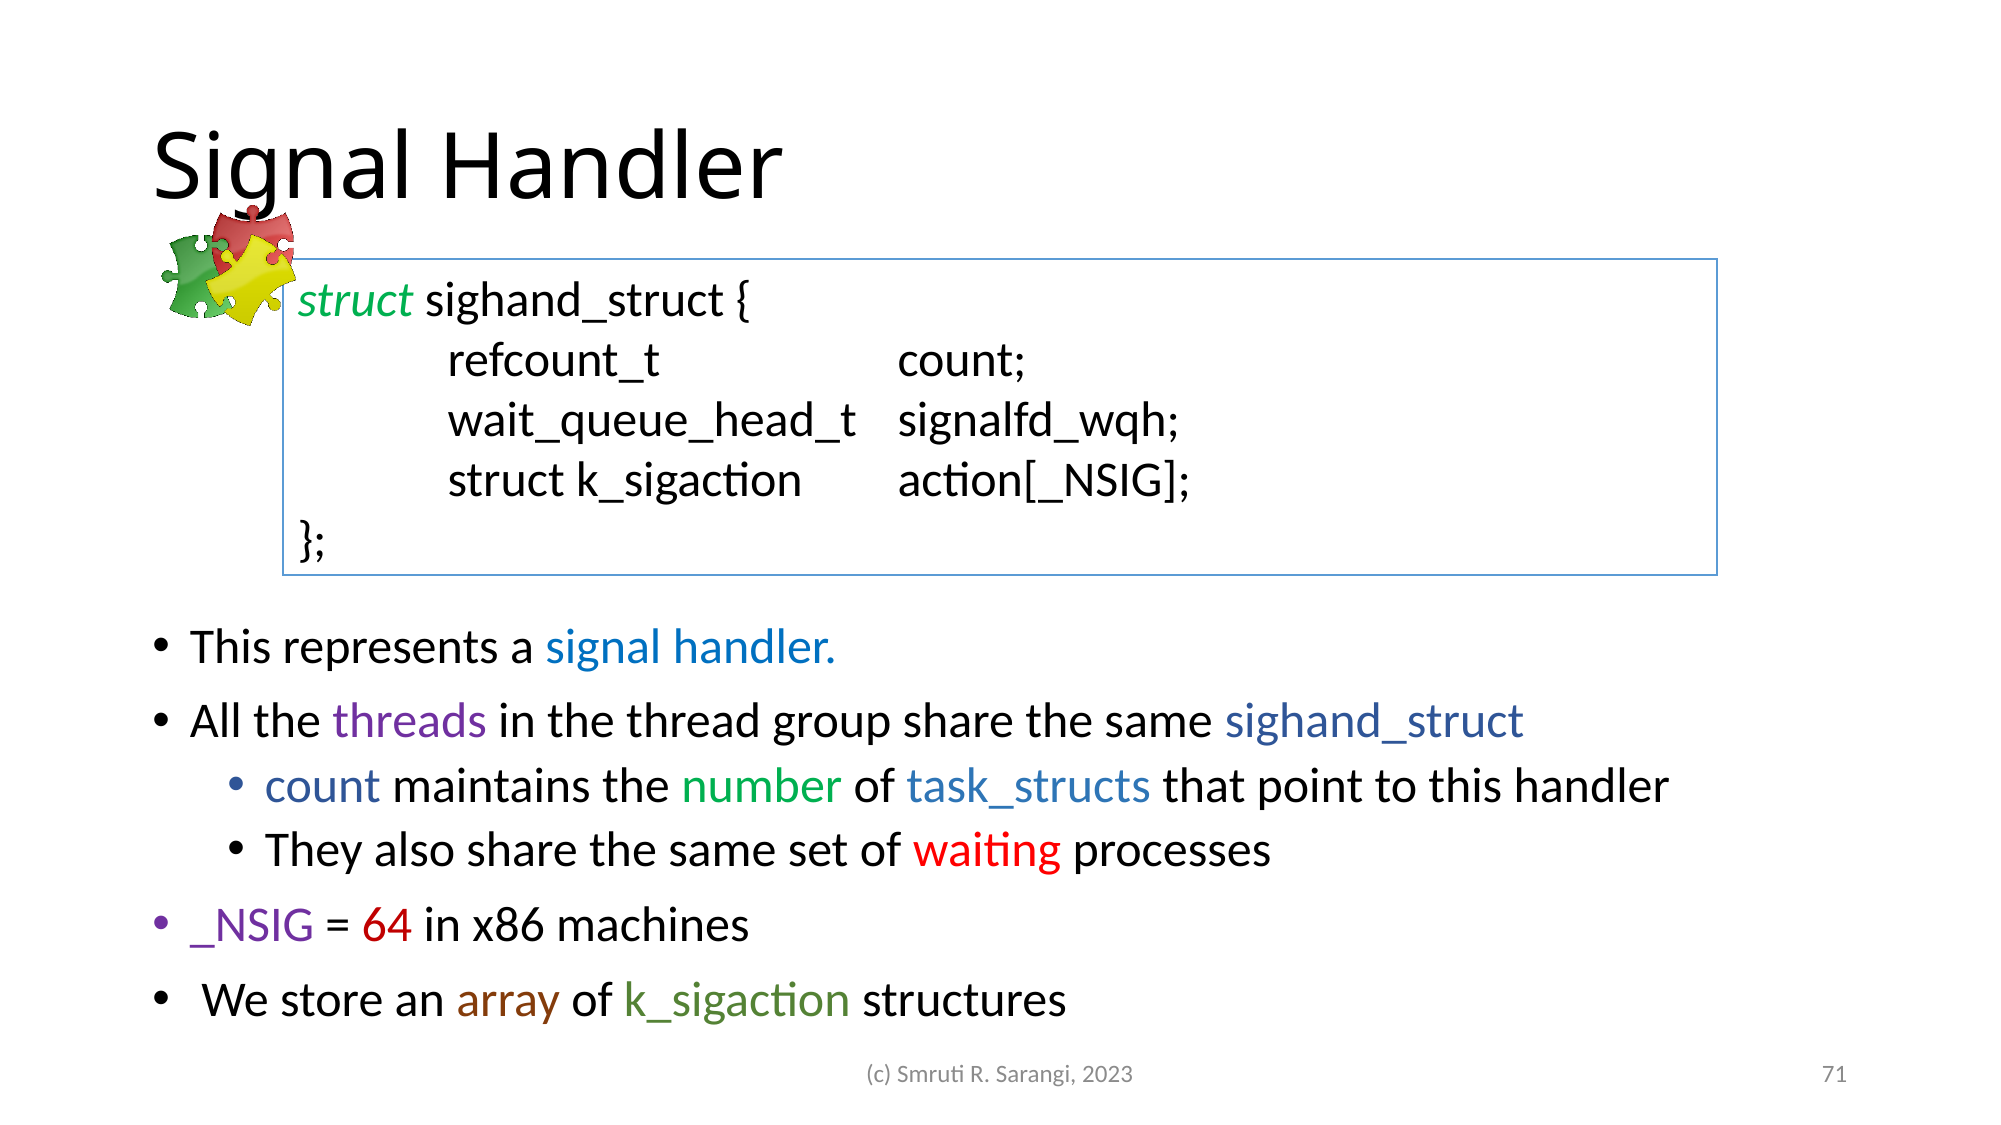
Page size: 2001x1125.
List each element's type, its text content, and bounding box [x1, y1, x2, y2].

title Signal Handler [137, 59, 1863, 278]
slide_number 71 [1412, 1042, 1863, 1103]
footer (c) Smruti R. Sarangi, 2023 [662, 1042, 1338, 1103]
text_box struct sighand_struct { refcount_t count; wait_queue_head_t signalfd_wqh; struct k_sigaction action[_NSIG]; }; [282, 258, 1718, 576]
picture [160, 203, 296, 326]
list This represents a signal handler. All the threads in the thread group share the same sighand_struct count maintains the number of task_structs that point to this handler They also share the same set of waiting processes _NSIG = 64 in x86 machines We store an array of k_sigaction structures [137, 612, 1863, 1043]
